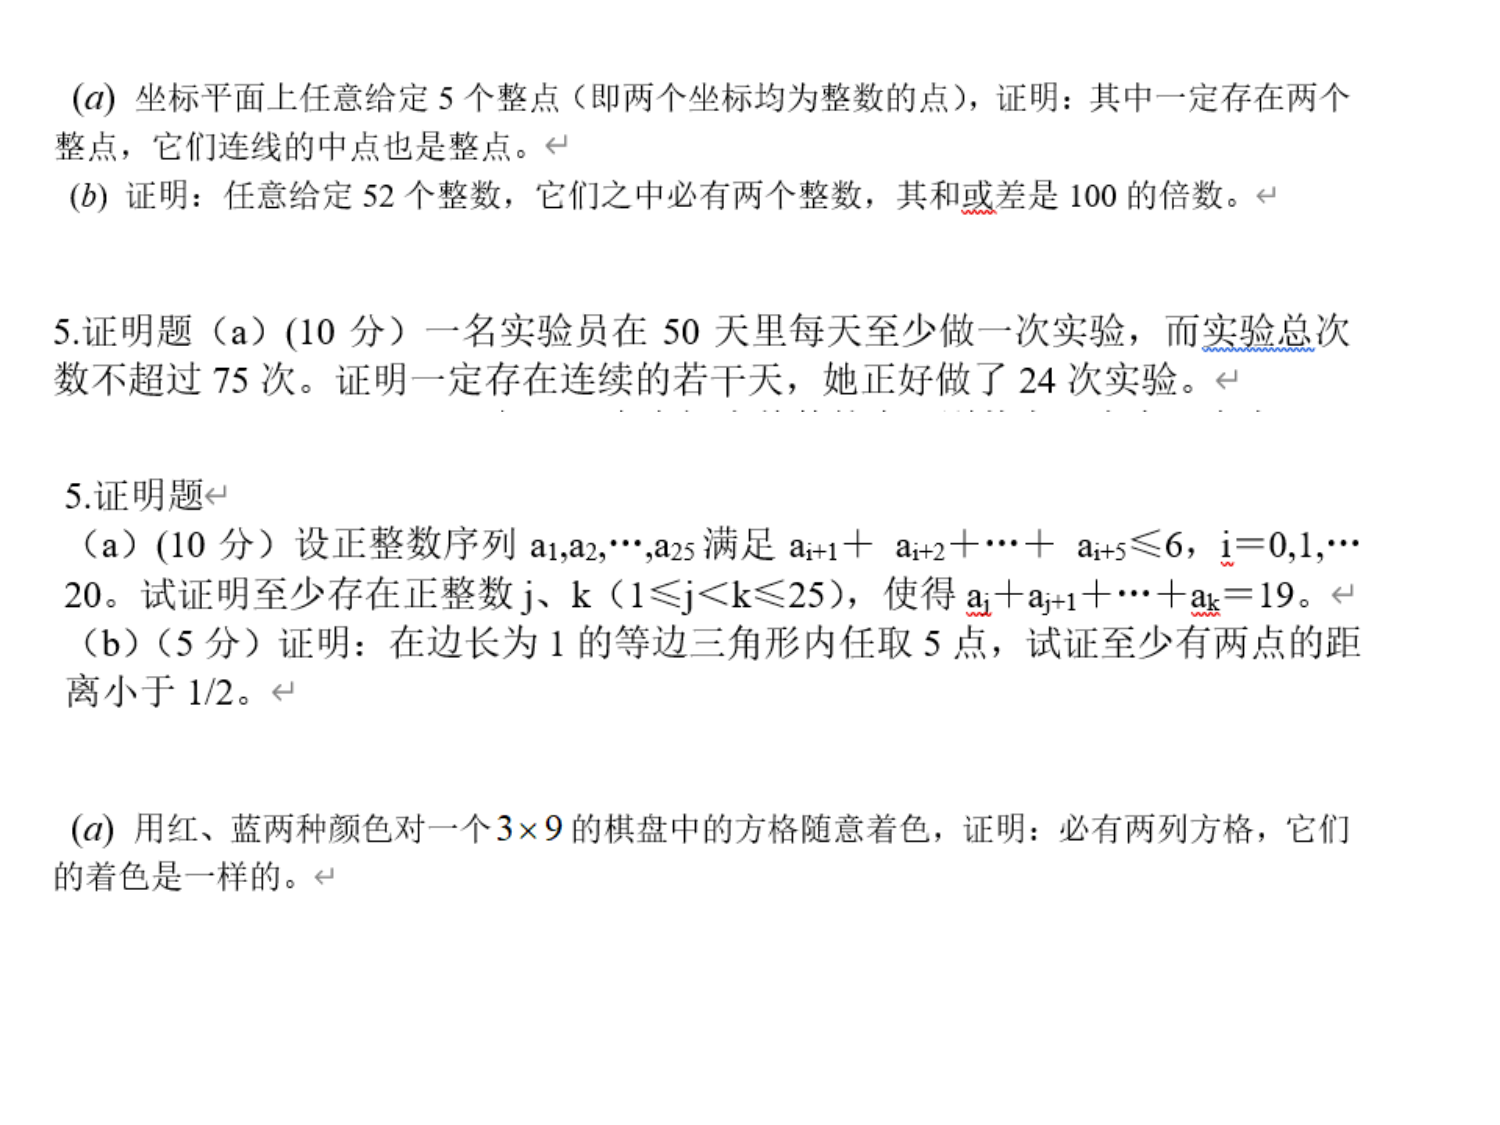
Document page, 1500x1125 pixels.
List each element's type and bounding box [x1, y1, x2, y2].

picture [21, 798, 1458, 901]
picture [41, 78, 1410, 218]
picture [42, 302, 1421, 412]
picture [41, 471, 1454, 719]
